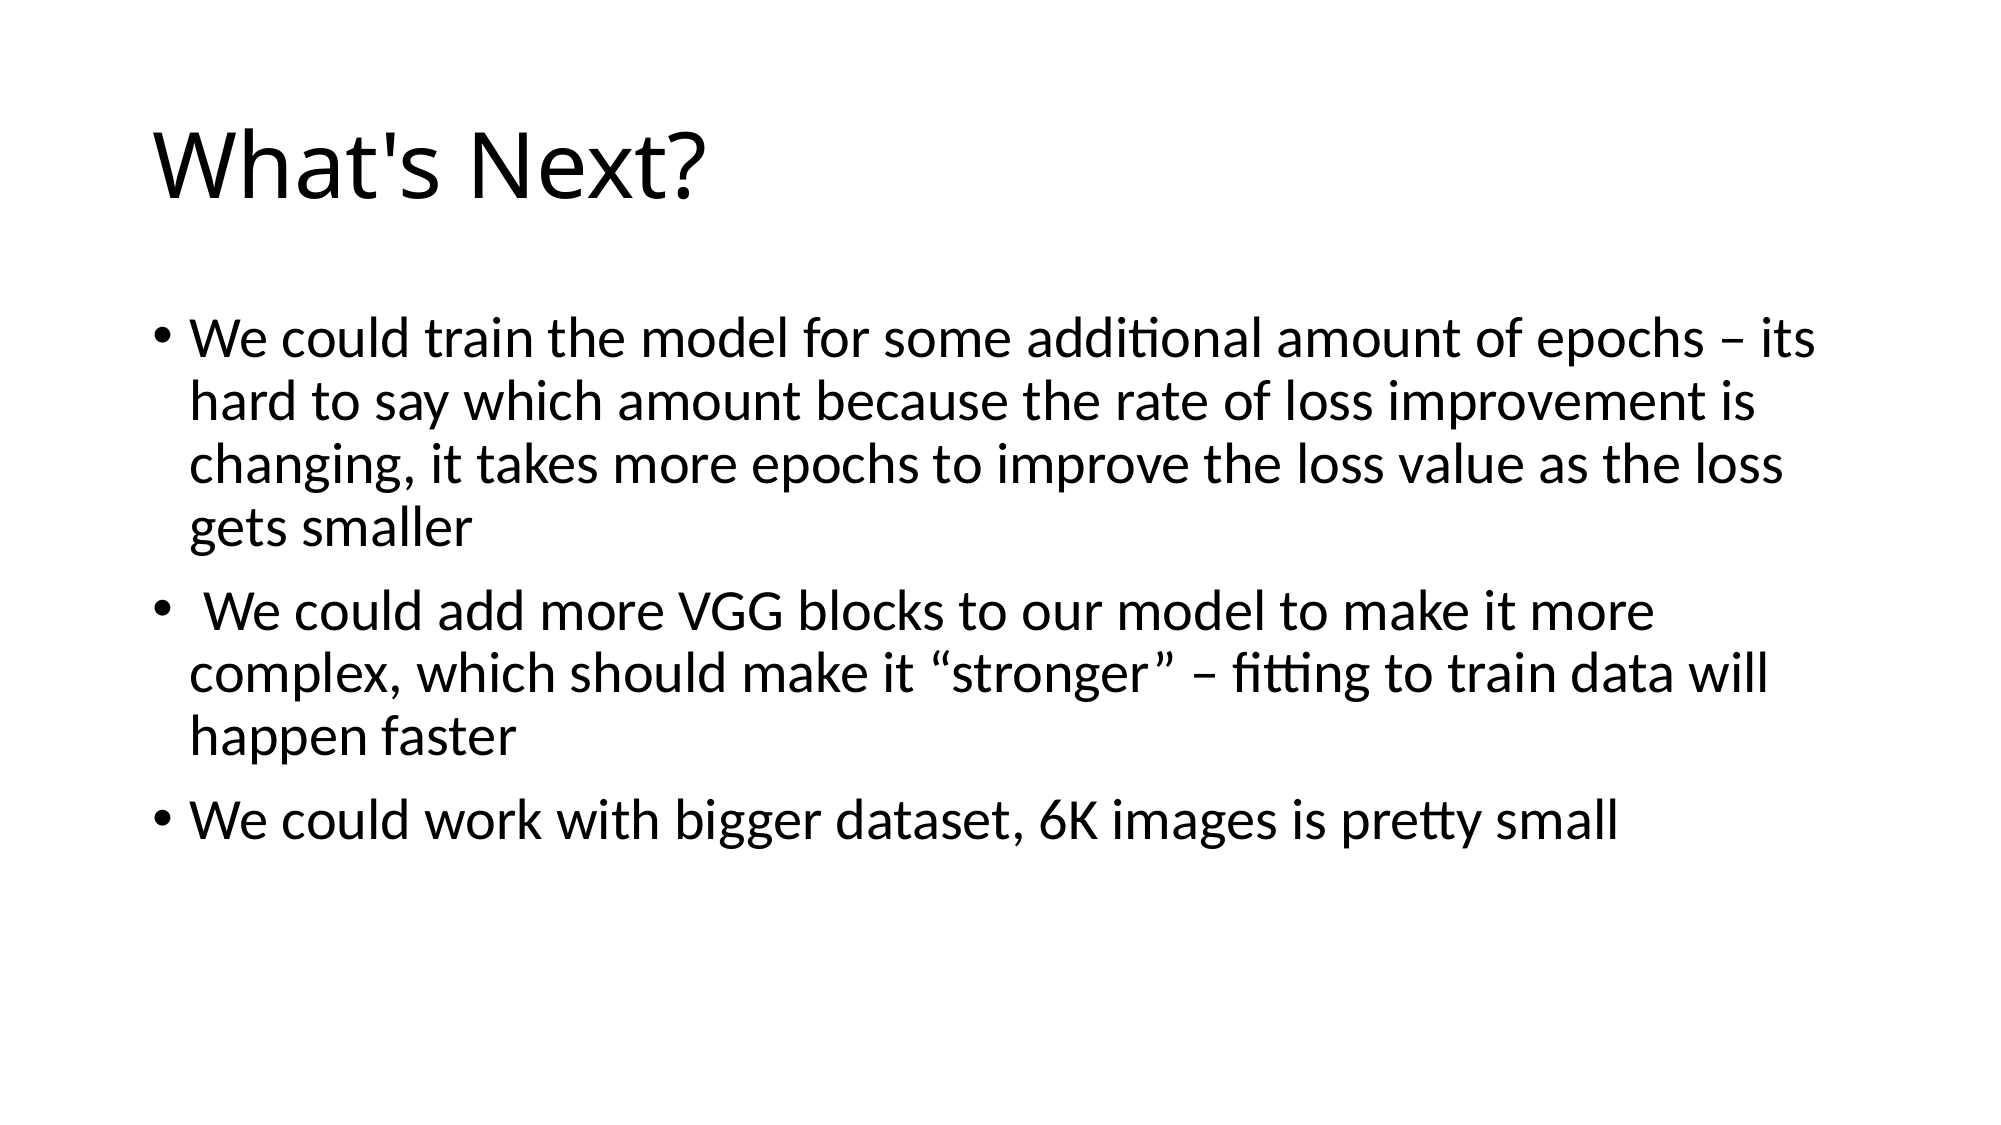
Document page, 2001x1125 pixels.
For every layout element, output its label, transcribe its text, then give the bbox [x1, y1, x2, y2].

list We could train the model for some additional amount of epochs – its hard to say which amount because the rate of loss improvement is changing, it takes more epochs to improve the loss value as the loss gets smaller We could add more VGG blocks to our model to make it more complex, which should make it “stronger” – fitting to train data will happen faster We could work with bigger dataset, 6K images is pretty small [137, 299, 1863, 1014]
title What's Next? [137, 59, 1863, 278]
